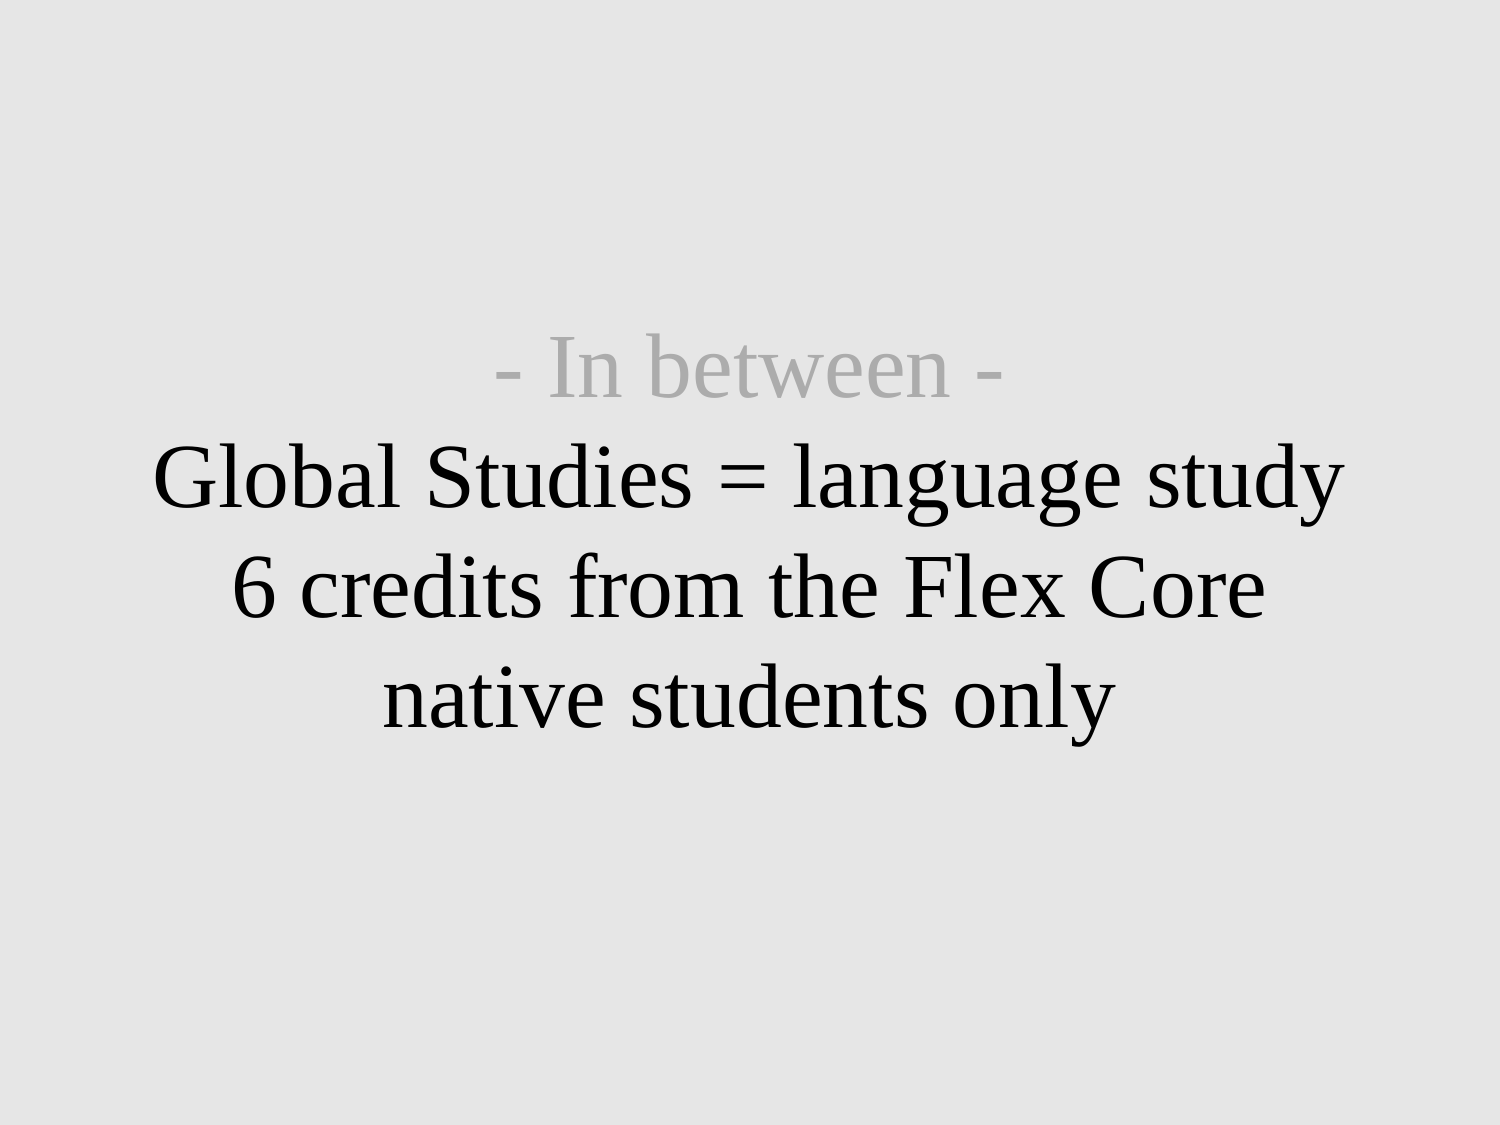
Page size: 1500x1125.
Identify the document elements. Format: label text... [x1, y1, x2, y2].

title - In between - Global Studies = language study 6 credits from the Flex Core native students only [112, 173, 1388, 988]
